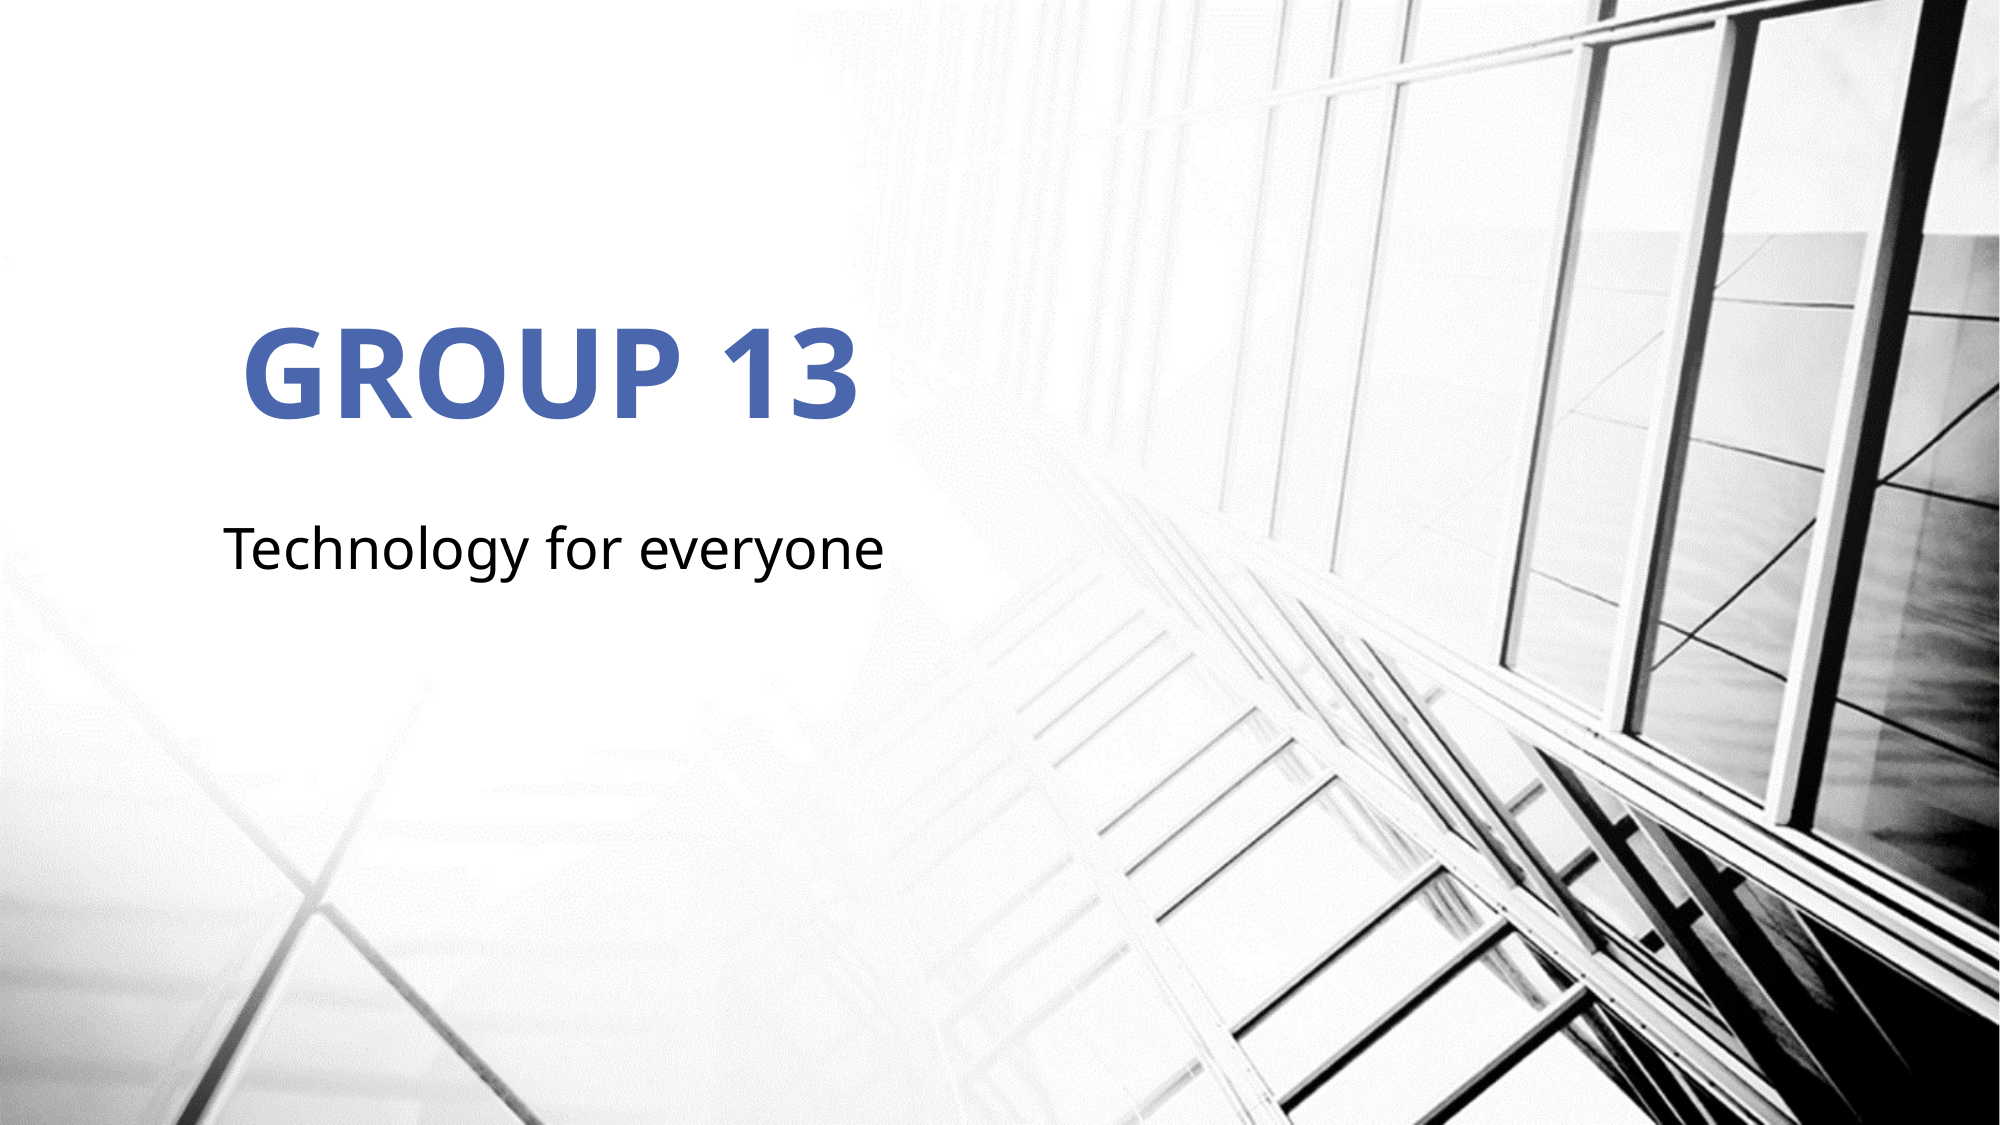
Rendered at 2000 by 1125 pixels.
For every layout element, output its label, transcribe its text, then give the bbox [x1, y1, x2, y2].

picture [0, 0, 2000, 1125]
title GROUP 13 [224, 287, 900, 450]
subtitle Technology for everyone [208, 512, 917, 650]
